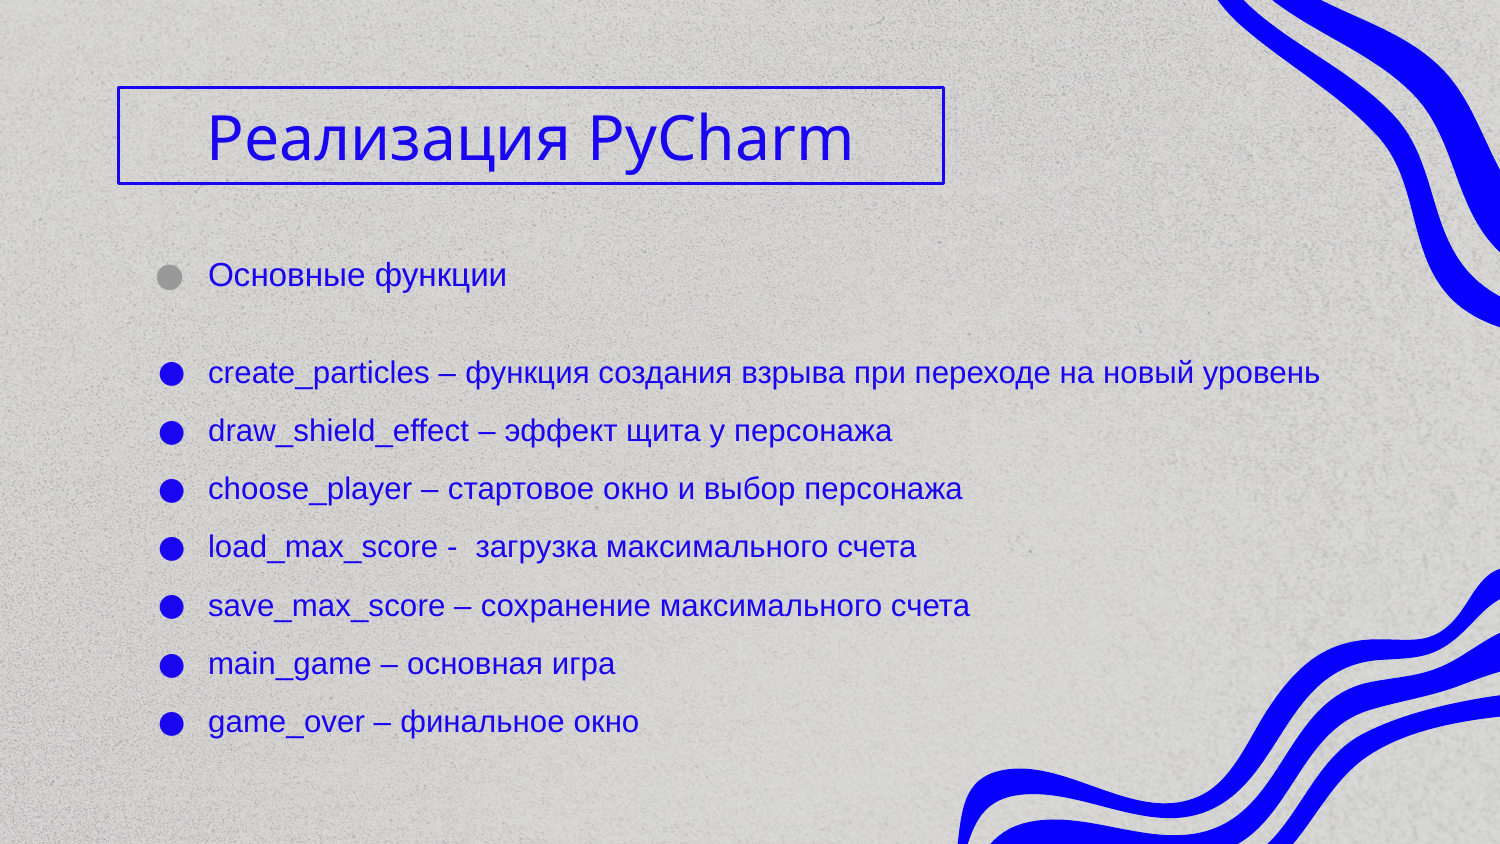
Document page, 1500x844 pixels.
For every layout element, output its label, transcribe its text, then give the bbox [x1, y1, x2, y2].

title Реализация PyCharm [117, 86, 945, 185]
list Основные функции create_particles – функция создания взрыва при переходе на новый уровень draw_shield_effect – эффект щита у персонажа choose_player – стартовое окно и выбор персонажа load_max_score - загрузка максимального счета save_max_score – сохранение максимального счета main_game – основная игра game_over – финальное окно [118, 238, 1391, 790]
